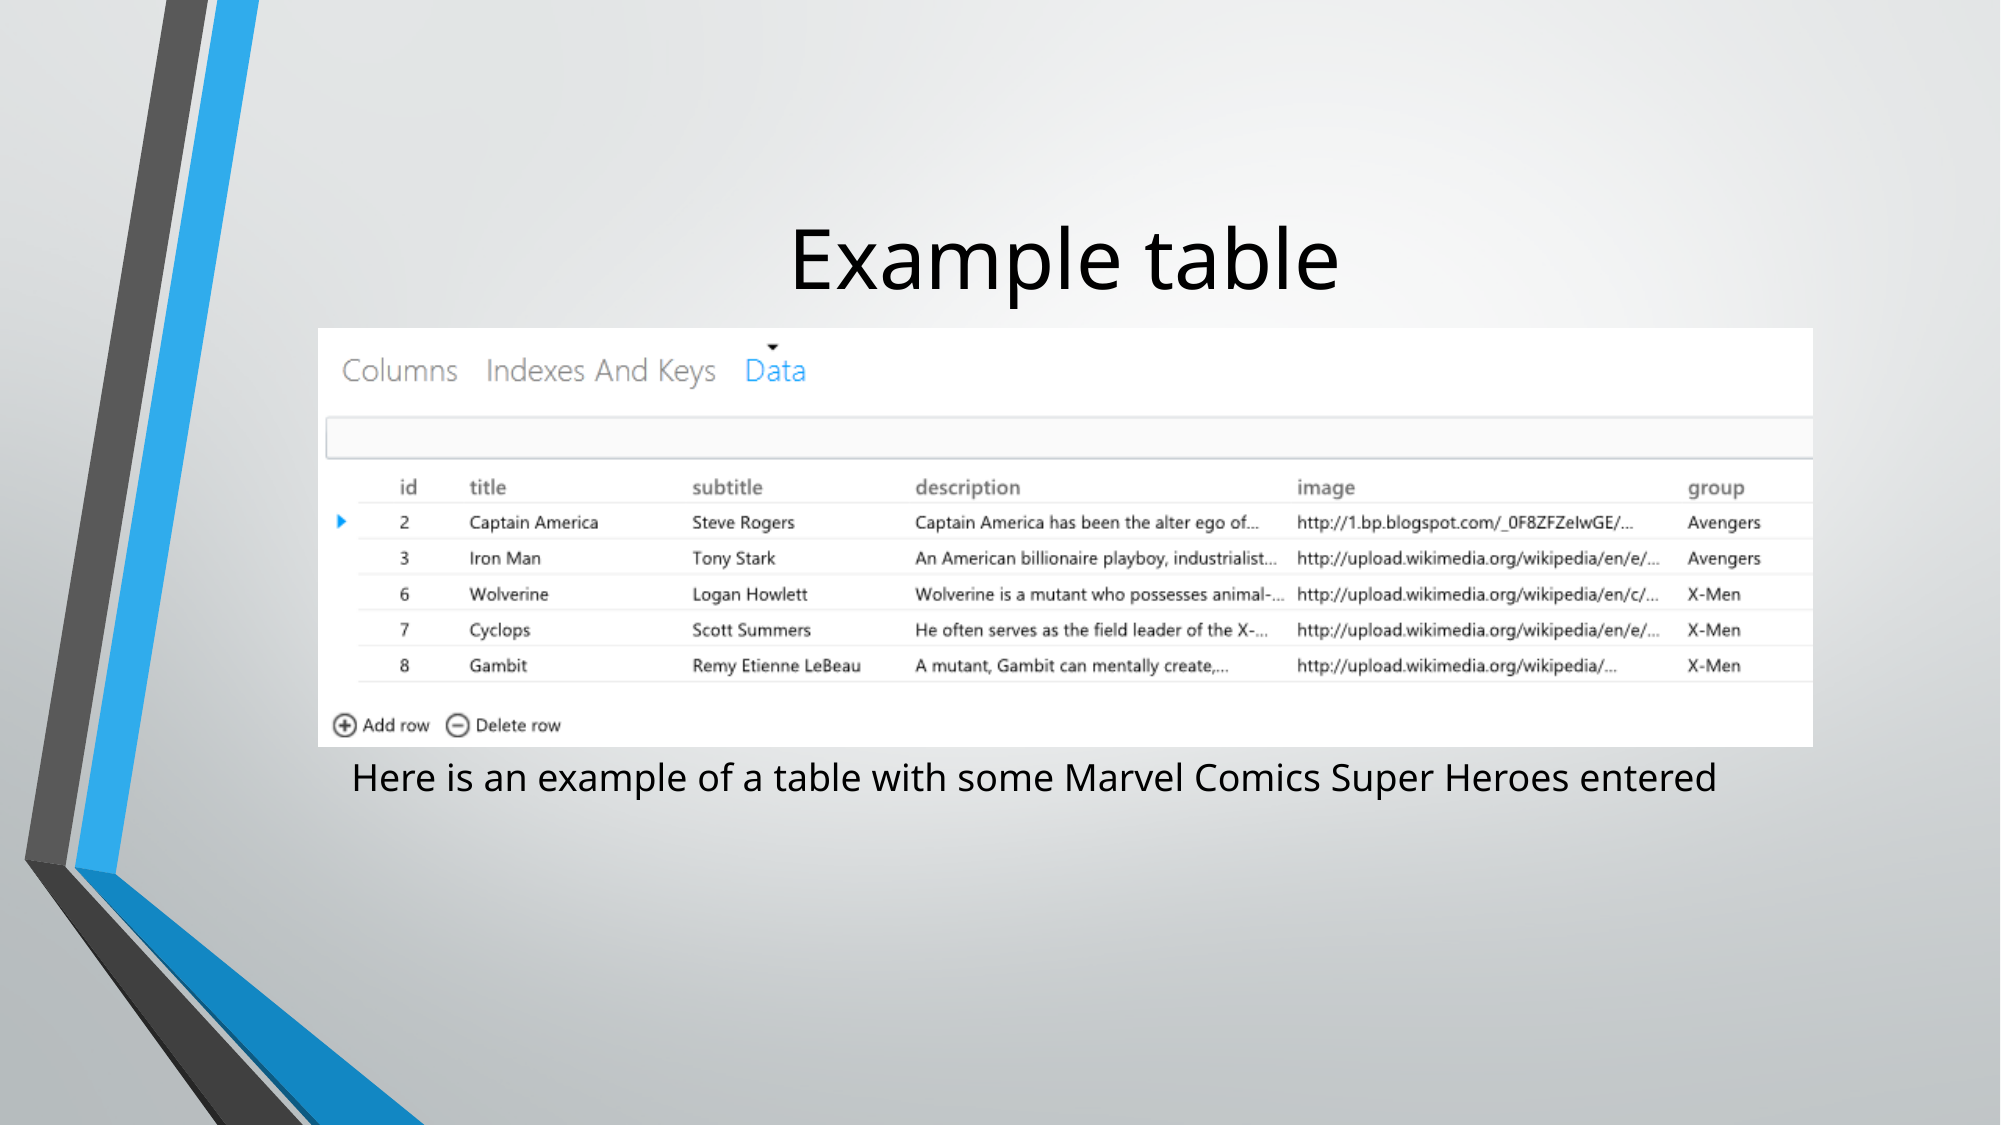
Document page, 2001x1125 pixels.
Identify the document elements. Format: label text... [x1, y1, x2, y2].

title Example table [243, 112, 1887, 400]
text_box Here is an example of a table with some Marvel Comics Super Heroes entered [336, 747, 1813, 851]
picture [318, 328, 1813, 747]
